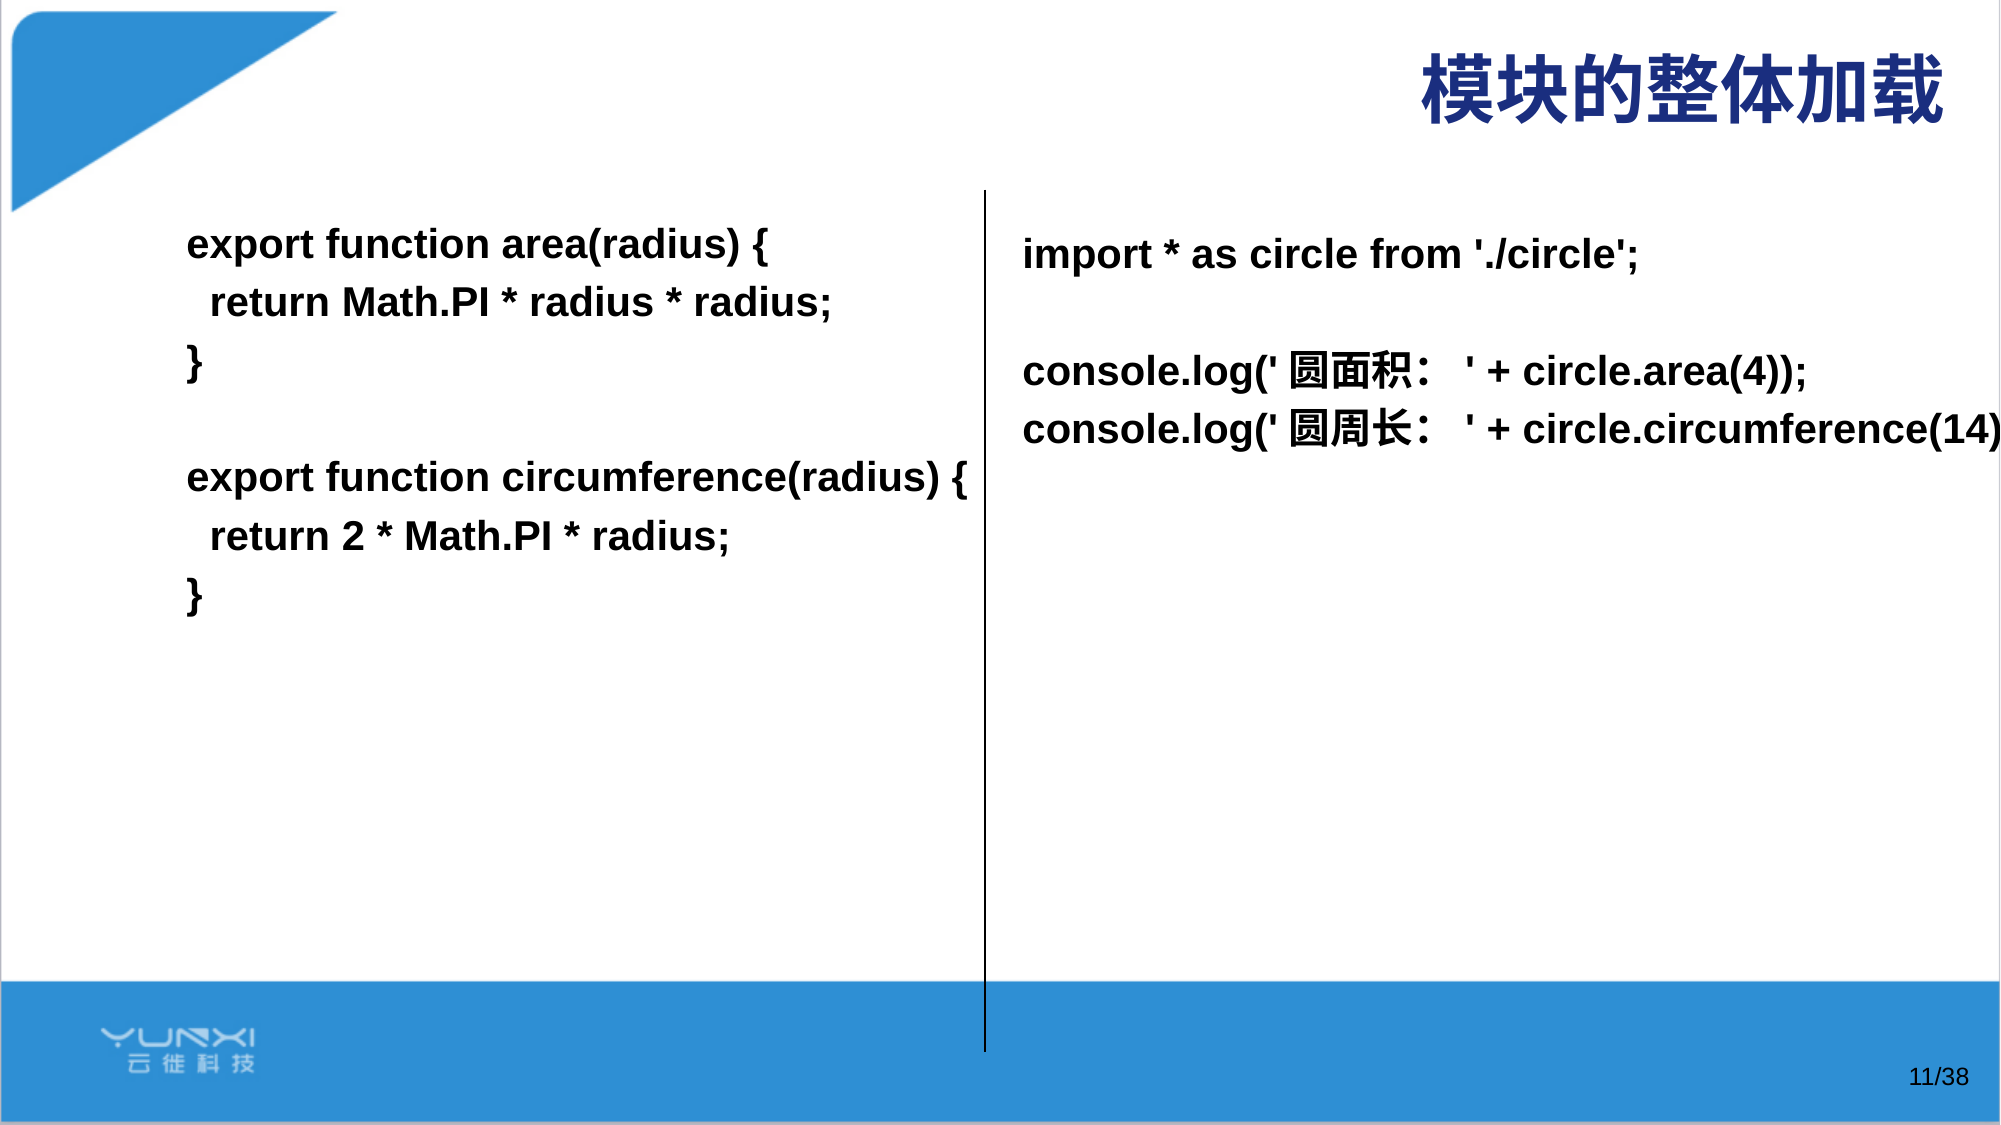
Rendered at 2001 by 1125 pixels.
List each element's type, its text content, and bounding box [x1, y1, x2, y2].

slide_number /38 [1517, 1053, 1985, 1114]
text_box import * as circle from './circle'; console.log('圆面积：' + circle.area(4)); console.log('圆周长：' + circle.circumference(14)); [1007, 219, 2000, 1042]
title 模块的整体加载 [160, 13, 1961, 162]
list export function area(radius) { return Math.PI * radius * radius; } export function circumference(radius) { return 2 * Math.PI * radius; } [171, 209, 980, 1032]
picture [0, 0, 2001, 1125]
list export function area(radius) { return Math.PI * radius * radius; } export function circumference(radius) { return 2 * Math.PI * radius; } [990, 209, 1844, 1032]
